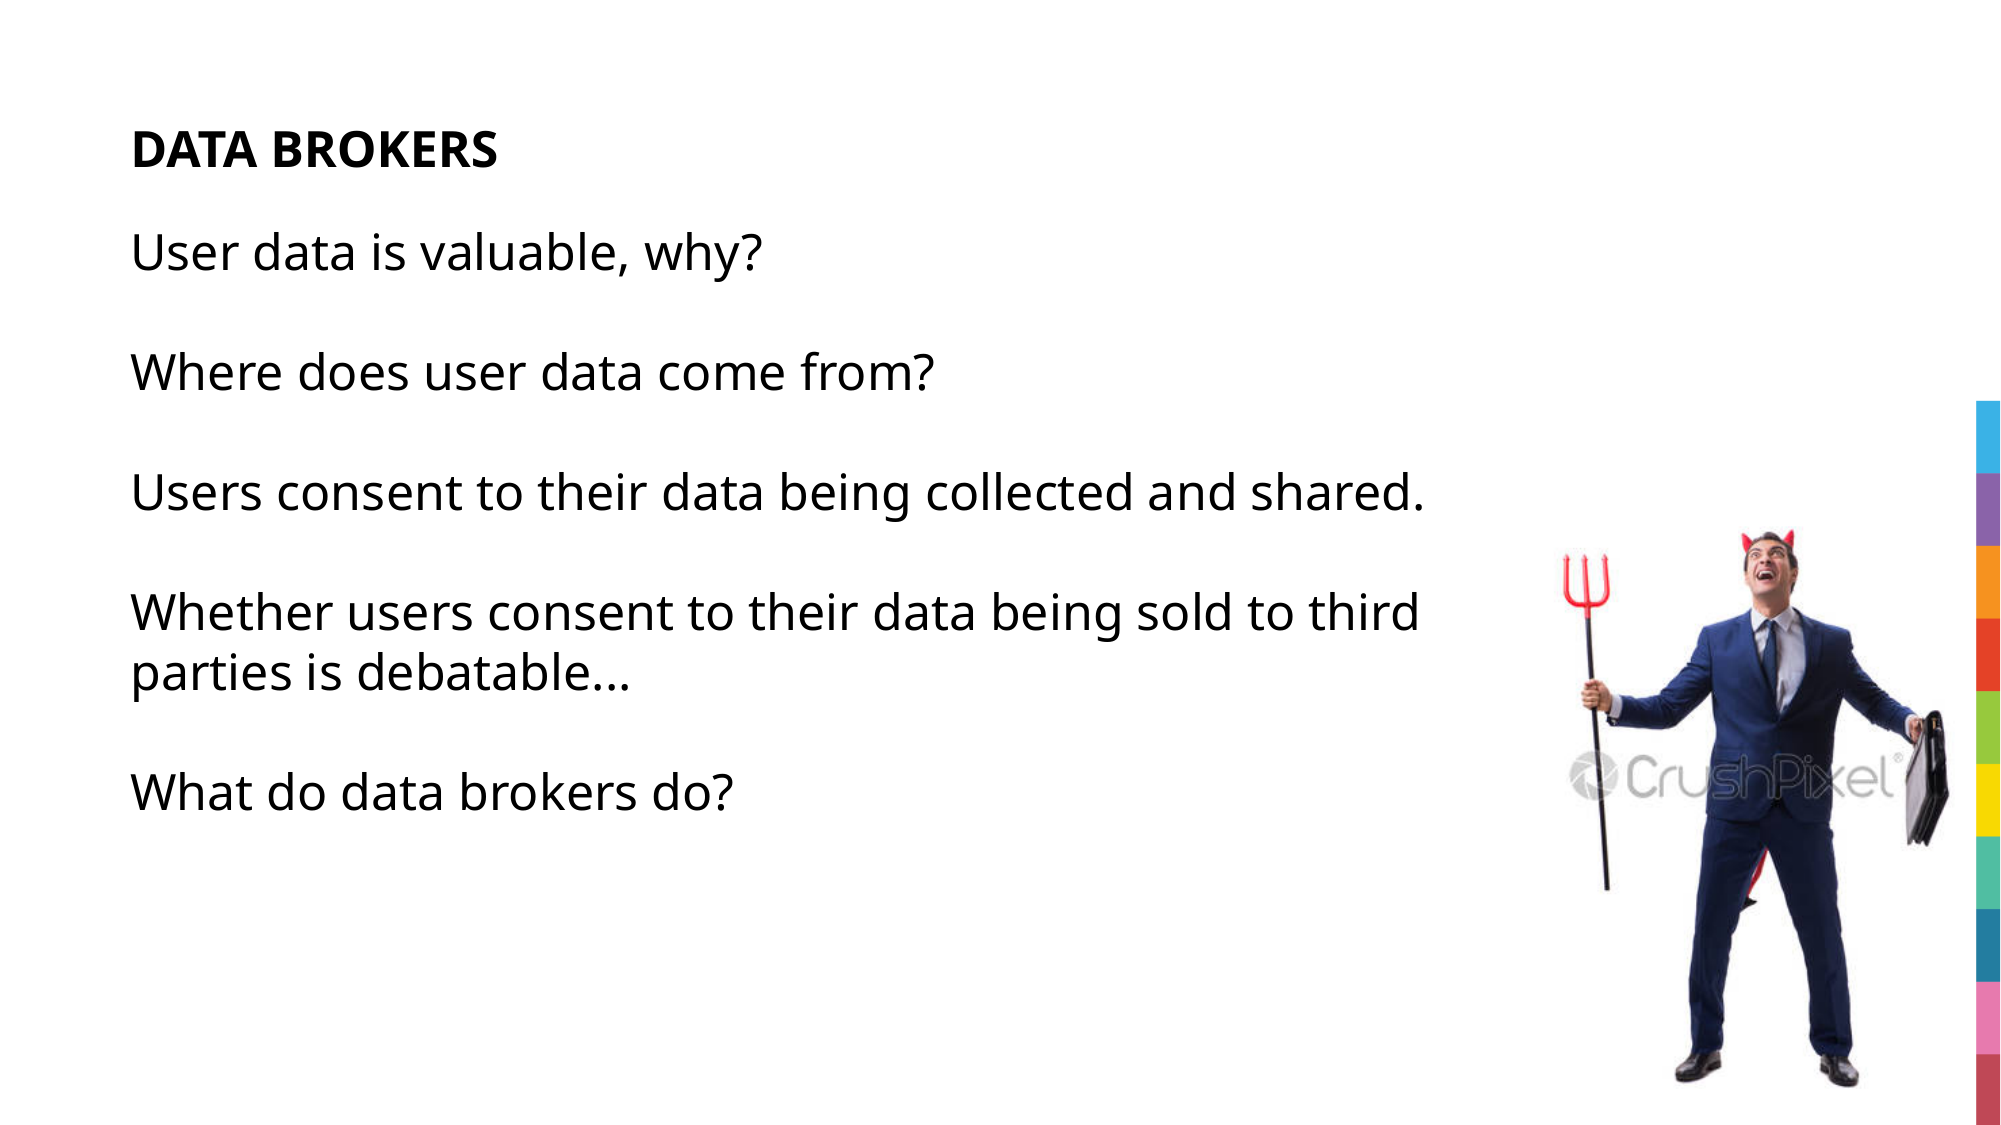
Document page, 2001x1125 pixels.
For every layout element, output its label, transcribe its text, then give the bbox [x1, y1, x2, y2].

list User data is valuable, why? Where does user data come from? Users consent to their data being collected and shared. Whether users consent to their data being sold to third parties is debatable... What do data brokers do? [115, 212, 1526, 1067]
title DATA BROKERS [115, 111, 1863, 186]
picture [1976, 402, 2001, 1125]
picture [1511, 440, 1963, 1116]
